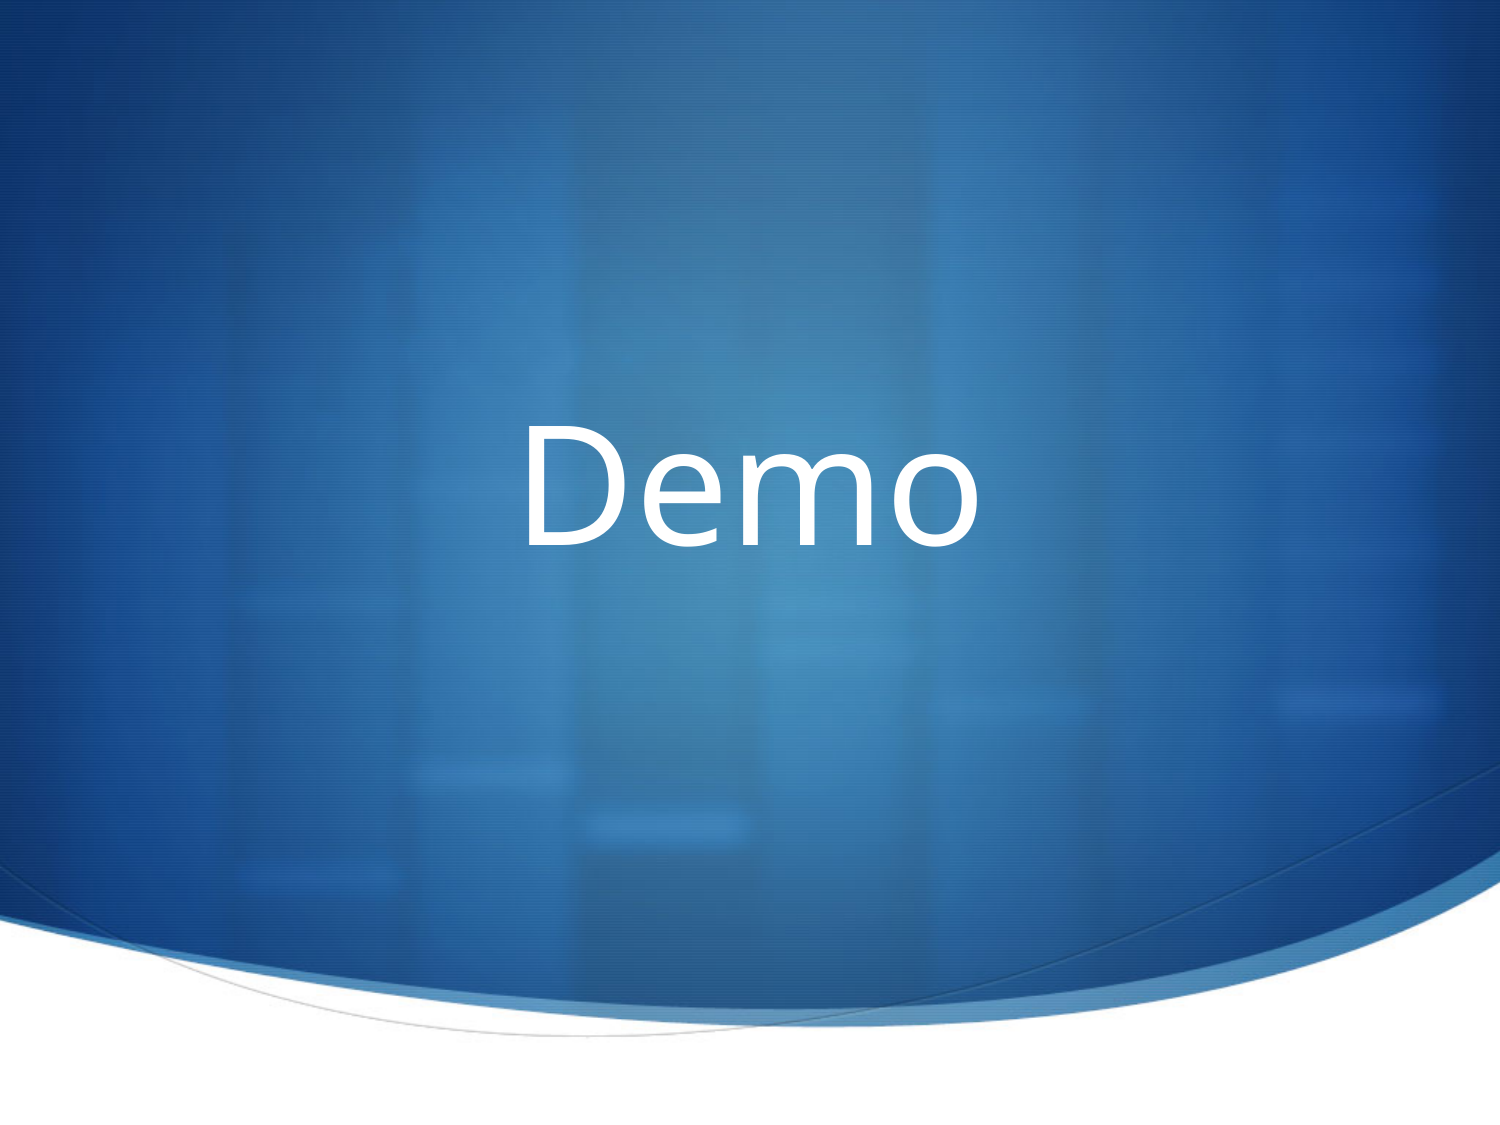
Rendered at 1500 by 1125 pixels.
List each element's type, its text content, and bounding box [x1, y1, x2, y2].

picture [0, 0, 1500, 1125]
text_box Demo [74, 371, 1425, 559]
